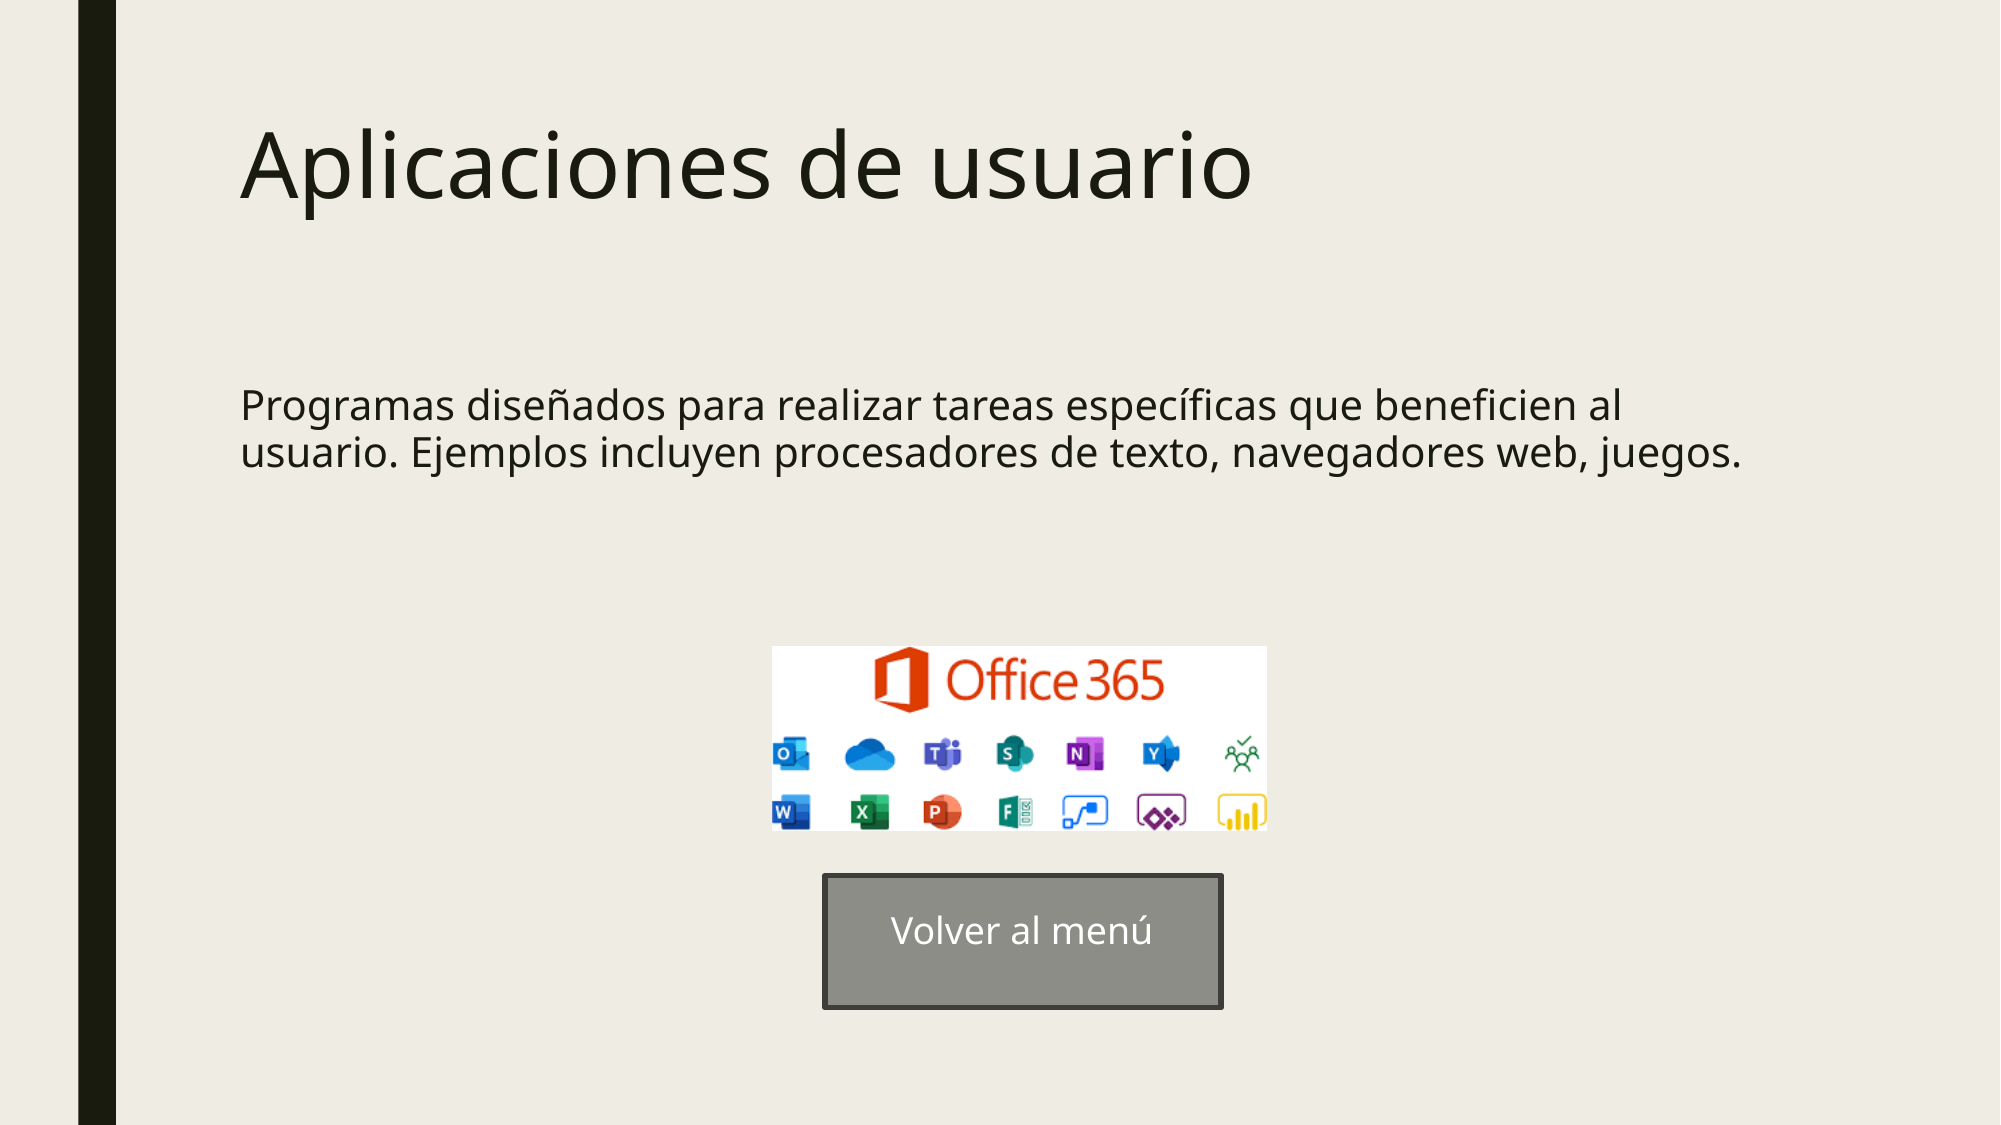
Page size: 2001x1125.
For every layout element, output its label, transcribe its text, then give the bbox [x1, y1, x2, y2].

picture [772, 646, 1267, 831]
list Programas diseñados para realizar tareas específicas que beneficien al usuario. Ejemplos incluyen procesadores de texto, navegadores web, juegos. [225, 375, 1800, 963]
text_box Volver al menú [849, 899, 1196, 960]
title Aplicaciones de usuario [225, 112, 1800, 357]
text_box [822, 873, 1224, 1010]
